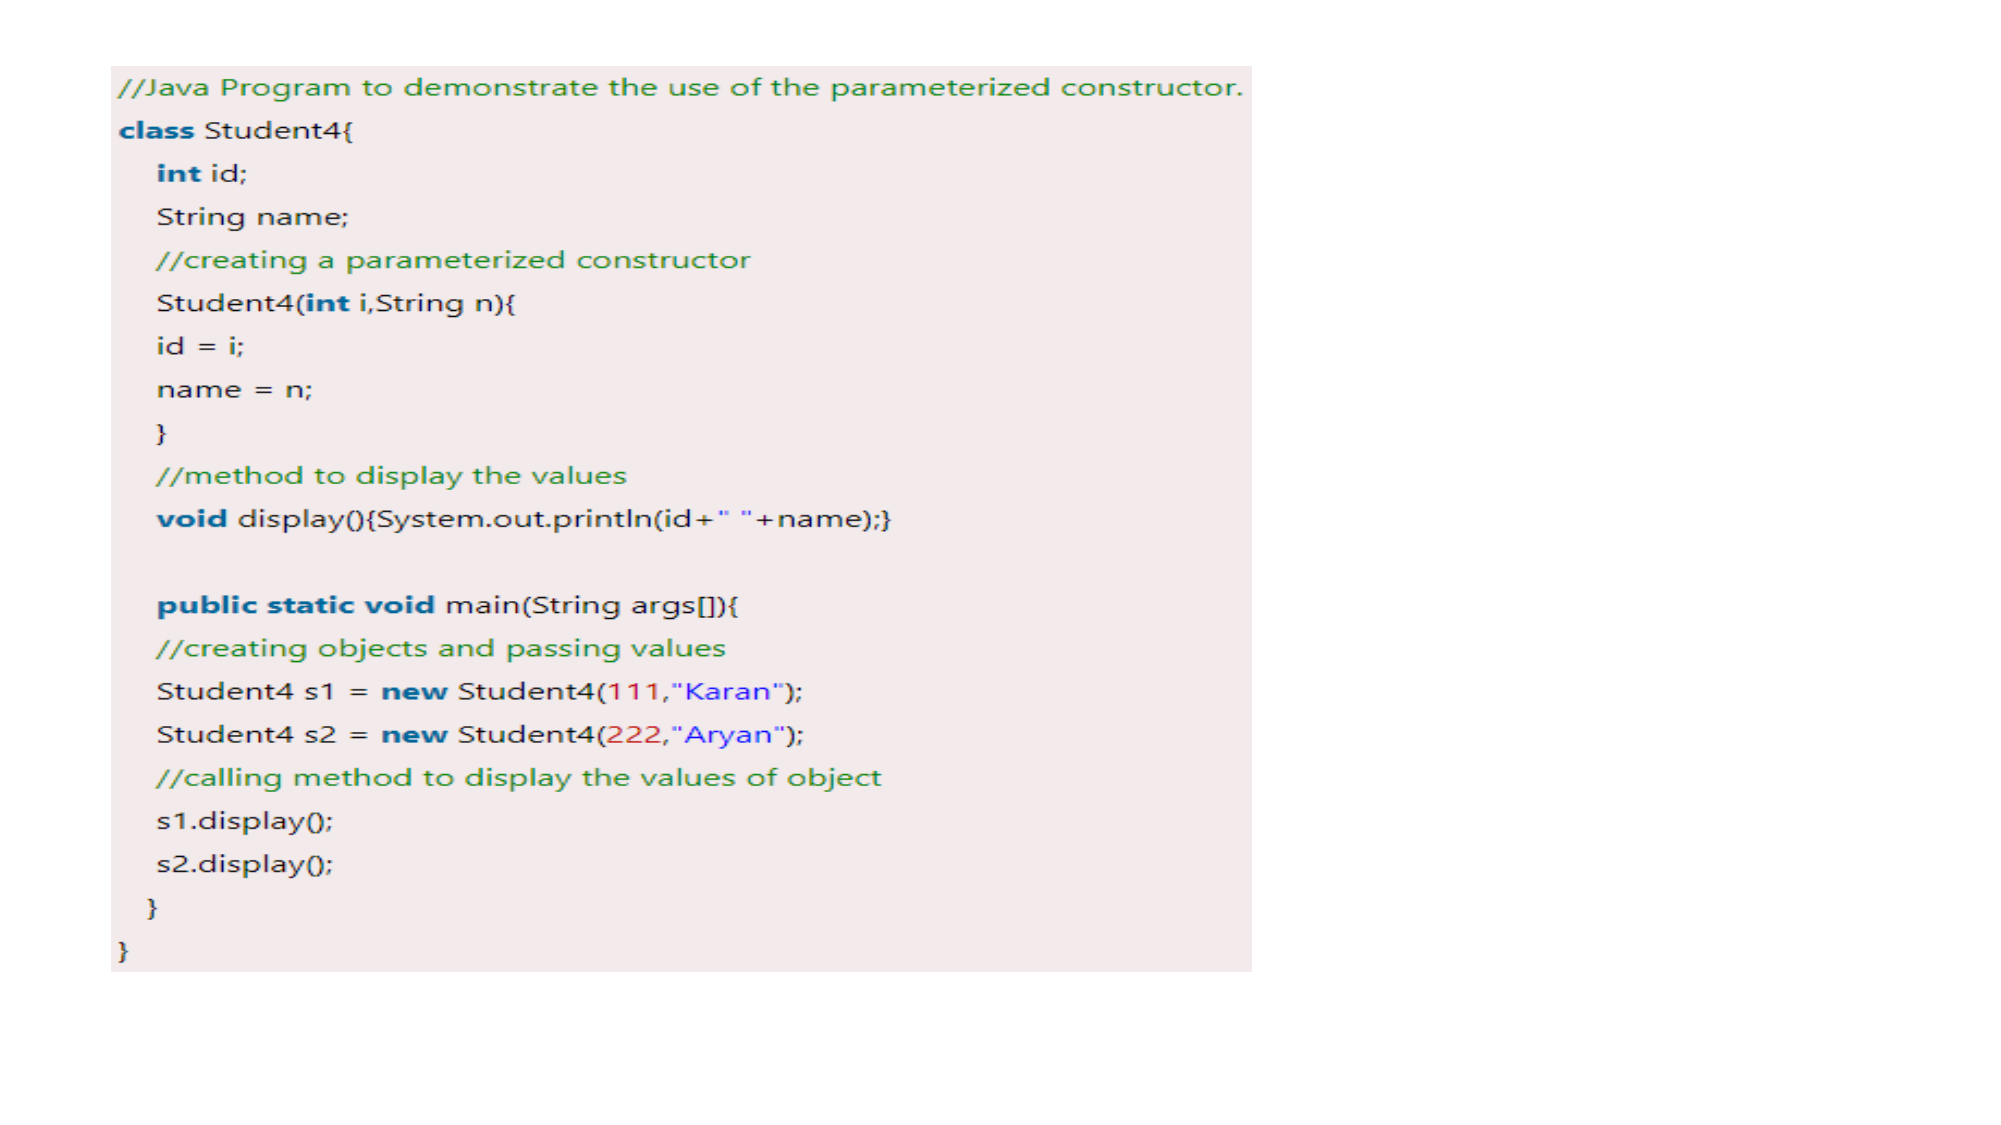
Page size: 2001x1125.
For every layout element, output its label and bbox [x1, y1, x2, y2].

list [111, 66, 1252, 972]
